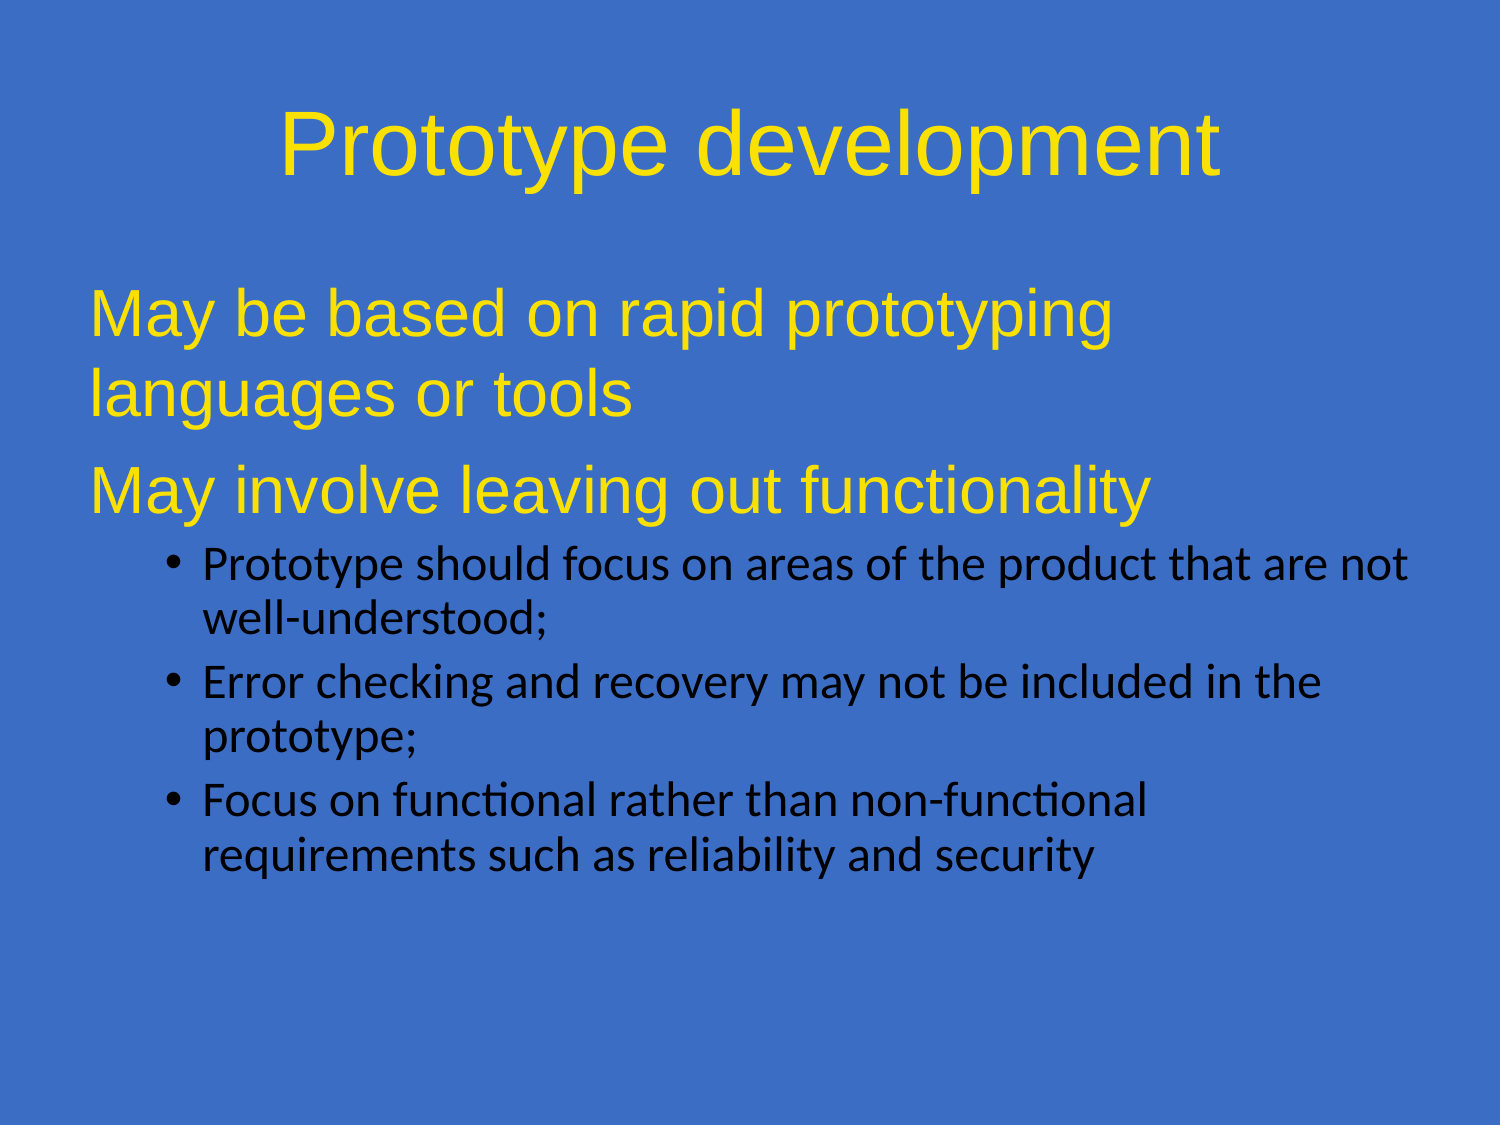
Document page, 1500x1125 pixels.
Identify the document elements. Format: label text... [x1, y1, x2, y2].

list May be based on rapid prototyping languages or tools May involve leaving out functionality Prototype should focus on areas of the product that are not well-understood; Error checking and recovery may not be included in the prototype; Focus on functional rather than non-functional requirements such as reliability and security [75, 262, 1425, 931]
title Prototype development [75, 45, 1425, 233]
